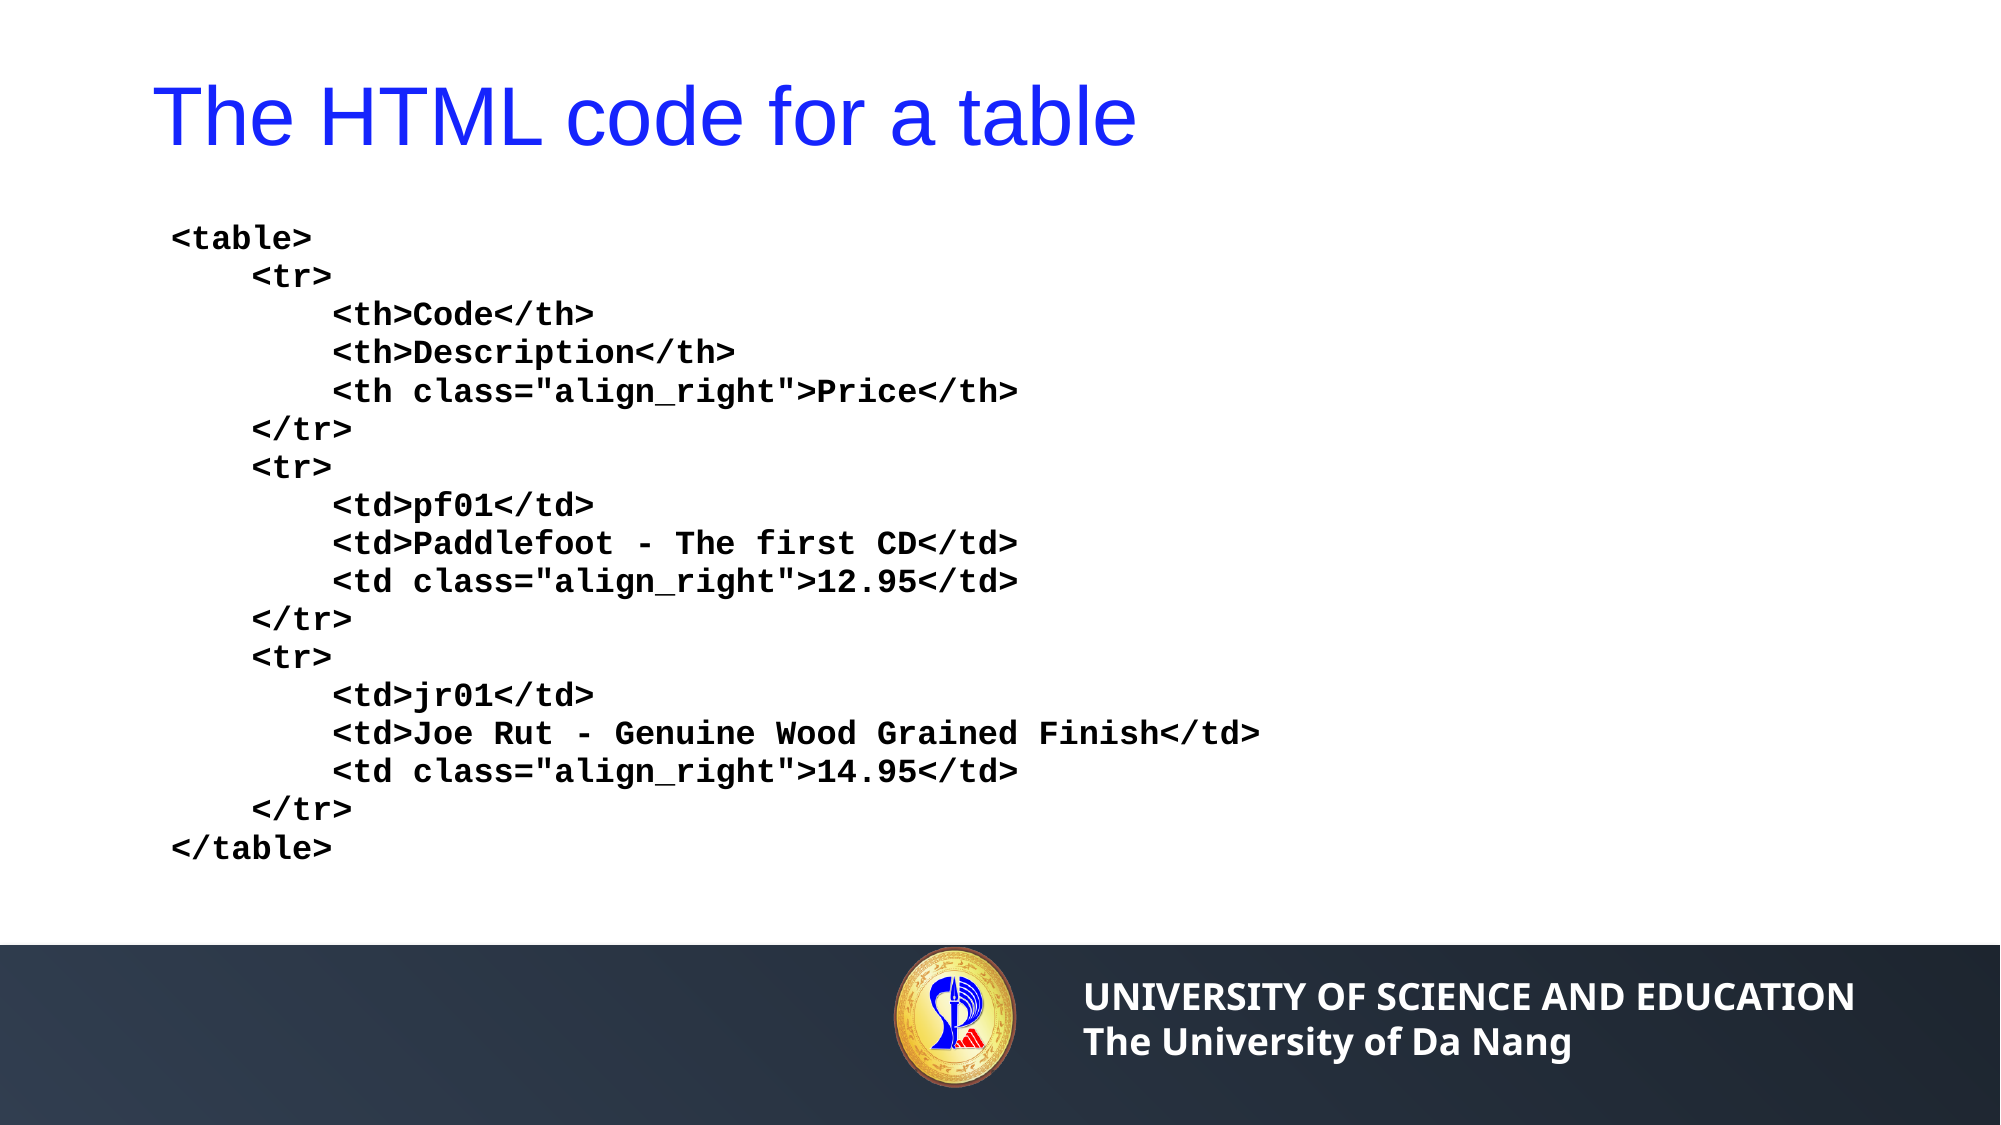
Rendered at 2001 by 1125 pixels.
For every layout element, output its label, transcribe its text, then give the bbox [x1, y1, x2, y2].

title The HTML code for a table [137, 59, 1863, 177]
picture [890, 945, 1017, 1091]
text_box UNIVERSITY OF SCIENCE AND EDUCATION The University of Da Nang [1068, 965, 1963, 1070]
text_box [0, 944, 2000, 1125]
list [170, 221, 1552, 882]
